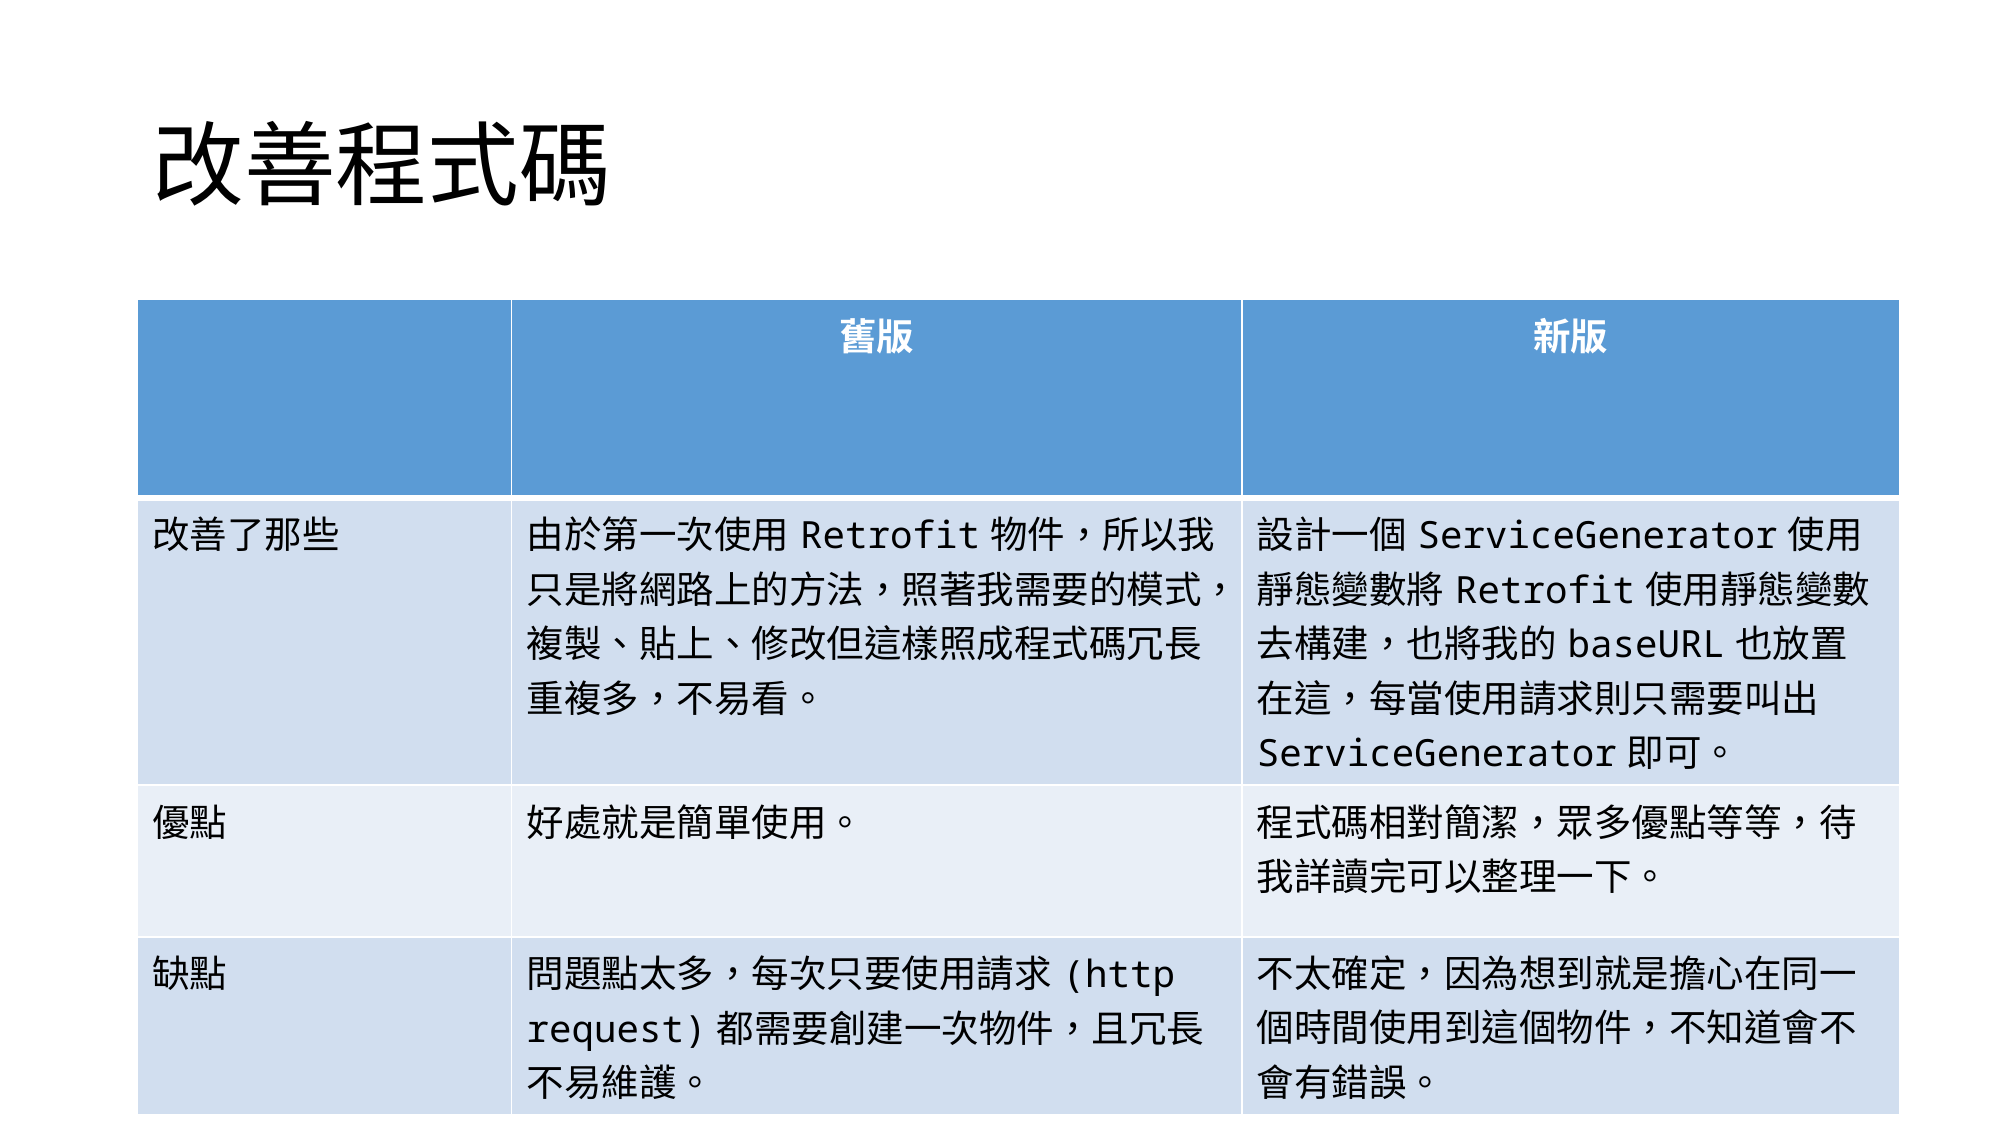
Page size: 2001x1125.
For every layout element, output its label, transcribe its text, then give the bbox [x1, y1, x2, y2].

table_cell 優點 [138, 786, 511, 936]
table_cell 缺點 [138, 938, 511, 1114]
title 改善程式碼 [137, 59, 1863, 278]
table_cell 改善了那些 [138, 501, 511, 784]
table_cell 問題點太多，每次只要使用請求(http request)都需要創建一次物件，且冗長不易維護。 [512, 938, 1241, 1114]
table_header 新版 [1243, 300, 1899, 495]
table_cell 設計一個ServiceGenerator使用靜態變數將Retrofit使用靜態變數去構建，也將我的baseURL也放置在這，每當使用請求則只需要叫出ServiceGenerator即可。 [1243, 501, 1899, 784]
table_header [138, 300, 511, 495]
table_cell 由於第一次使用Retrofit物件，所以我只是將網路上的方法，照著我需要的模式，複製、貼上、修改但這樣照成程式碼冗長重複多，不易看。 [512, 501, 1241, 784]
table_cell 程式碼相對簡潔，眾多優點等等，待我詳讀完可以整理一下。 [1243, 786, 1899, 936]
table_cell 好處就是簡單使用。 [512, 786, 1241, 936]
table_cell 不太確定，因為想到就是擔心在同一個時間使用到這個物件，不知道會不會有錯誤。 [1243, 938, 1899, 1114]
table_header 舊版 [512, 300, 1241, 495]
